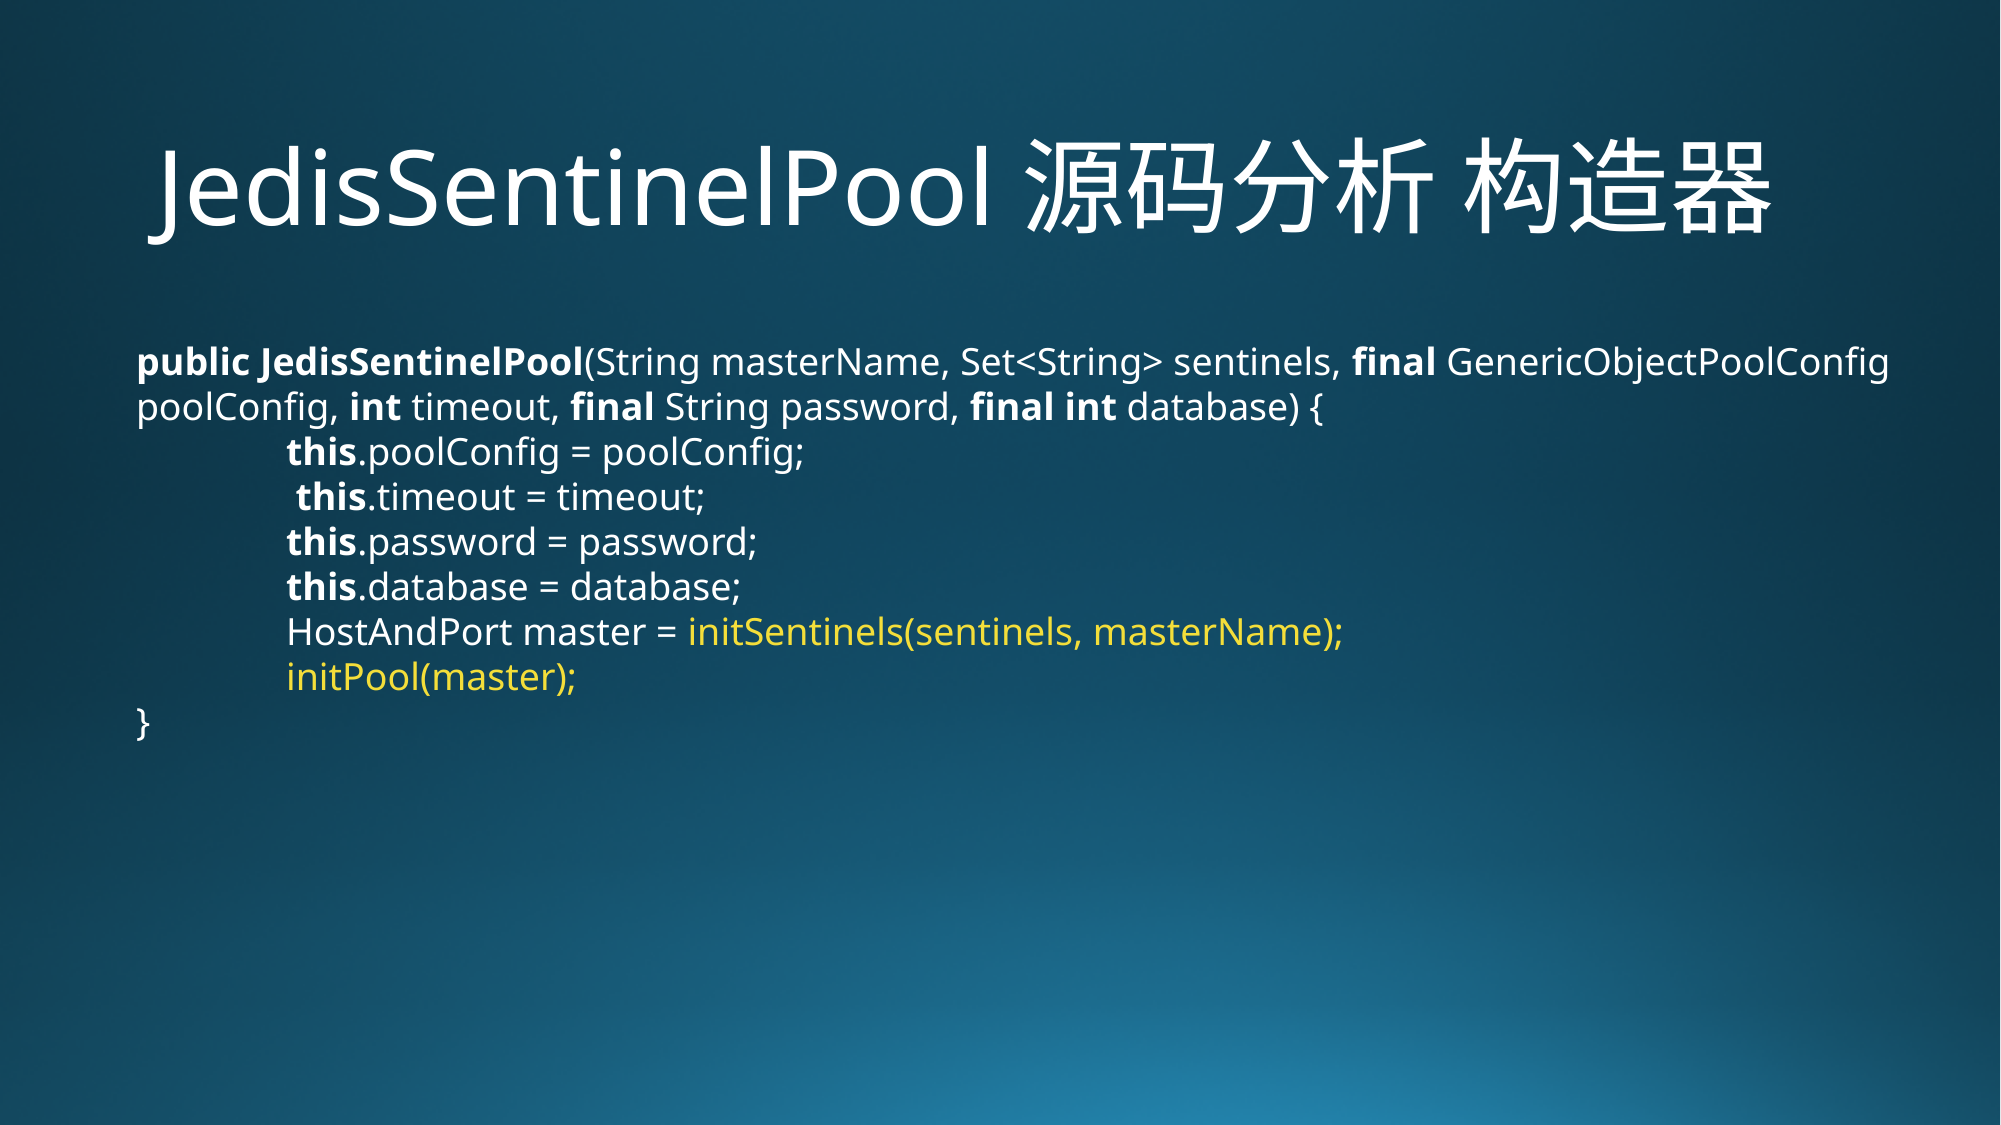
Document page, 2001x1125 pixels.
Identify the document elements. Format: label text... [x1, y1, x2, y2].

text_box public JedisSentinelPool(String masterName, Set<String> sentinels, final GenericObjectPoolConfig poolConfig, int timeout, final String password, final int database) { this.poolConfig = poolConfig; this.timeout = timeout; this.password = password; this.database = database; HostAndPort master = initSentinels(sentinels, masterName); initPool(master); } [121, 330, 1952, 751]
text_box JedisSentinelPool源码分析 构造器 [141, 113, 1829, 254]
picture [0, 0, 2001, 1125]
